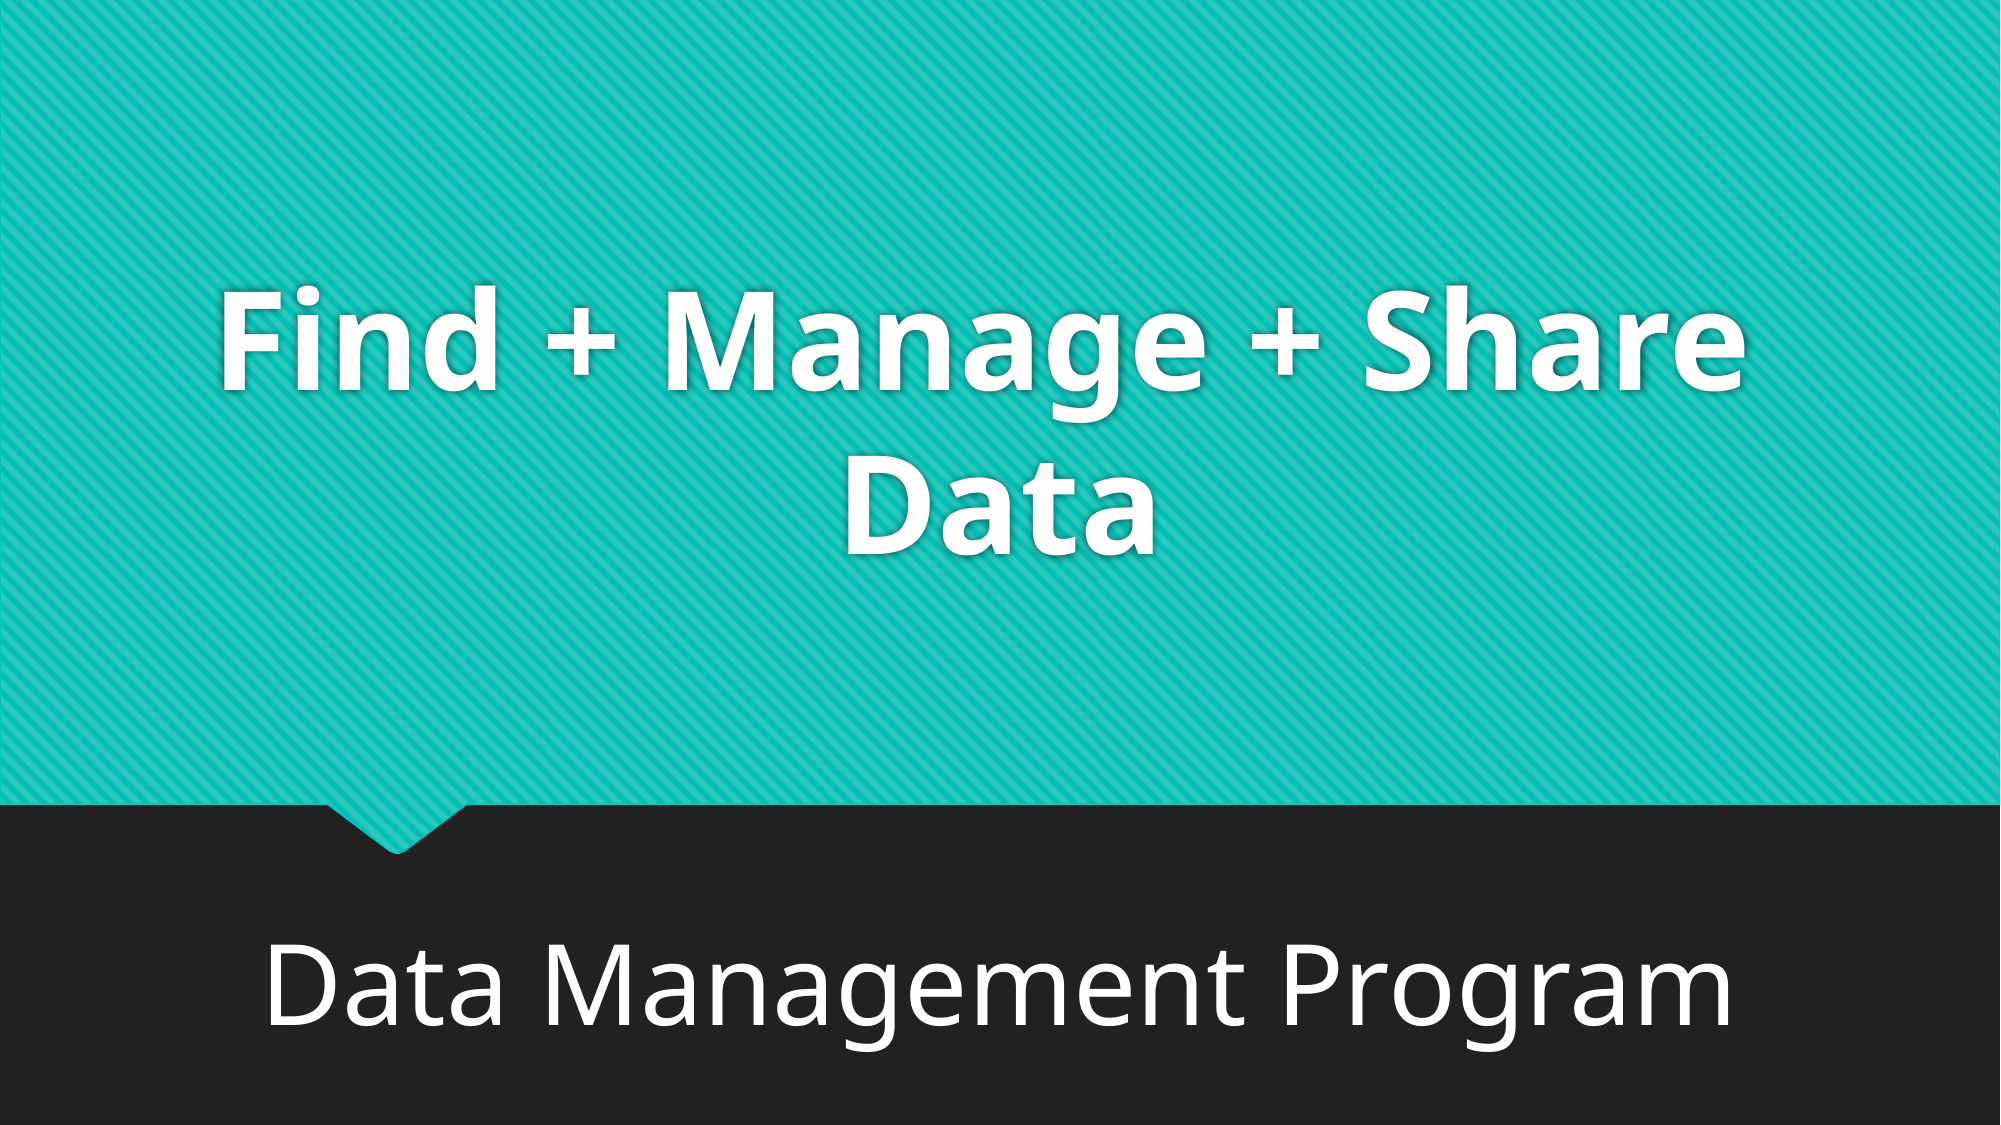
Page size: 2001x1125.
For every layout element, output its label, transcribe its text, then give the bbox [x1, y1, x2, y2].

title Find + Manage + Share Data [132, 237, 1868, 726]
text_box Data Management Program [245, 905, 1754, 1056]
